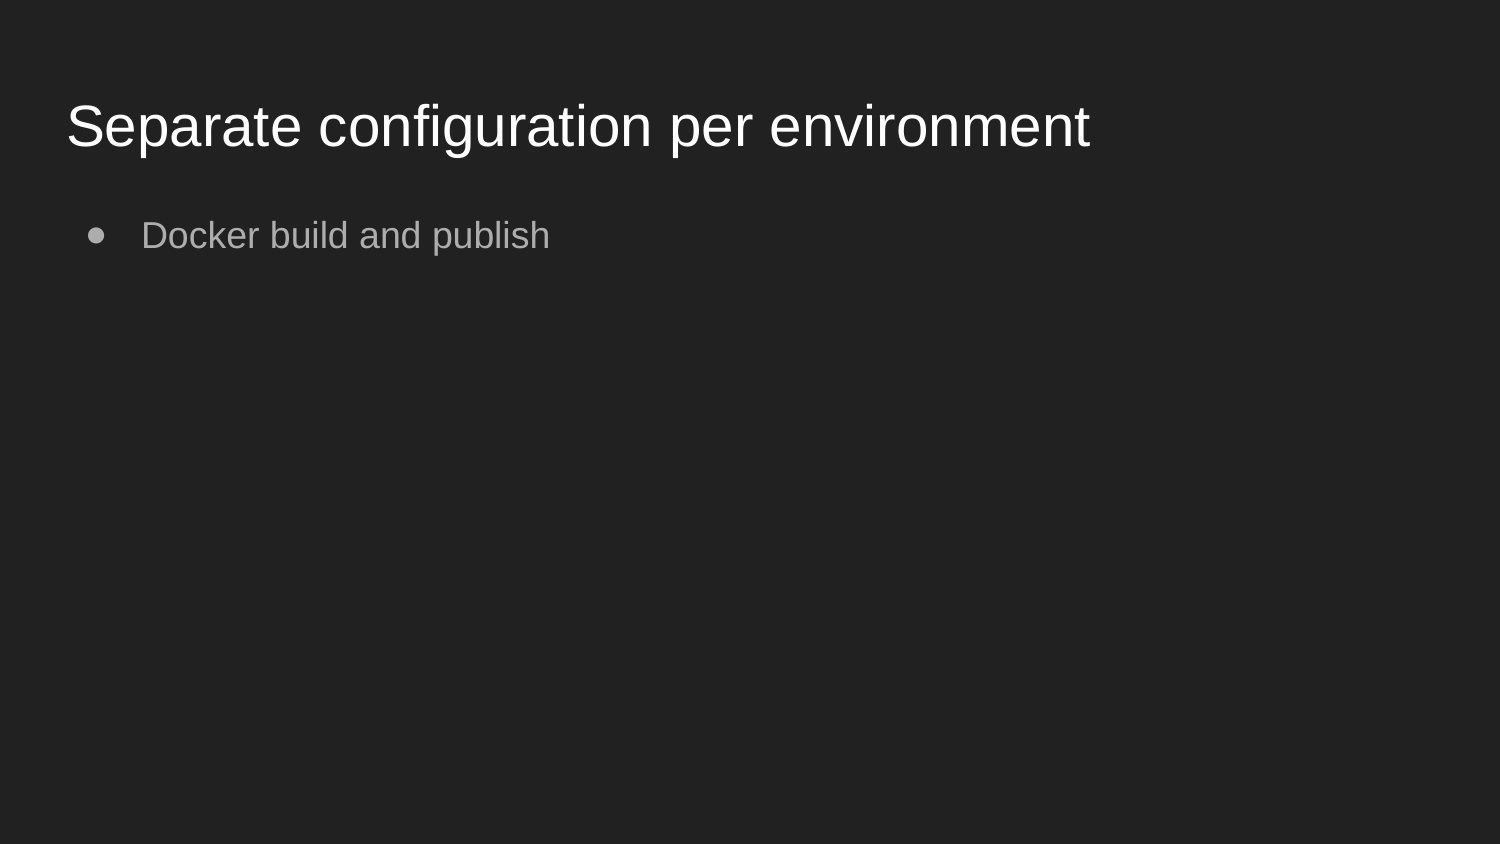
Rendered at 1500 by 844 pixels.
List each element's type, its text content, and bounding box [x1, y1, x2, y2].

list Docker build and publish [51, 189, 1449, 750]
title Separate configuration per environment [51, 72, 1449, 167]
